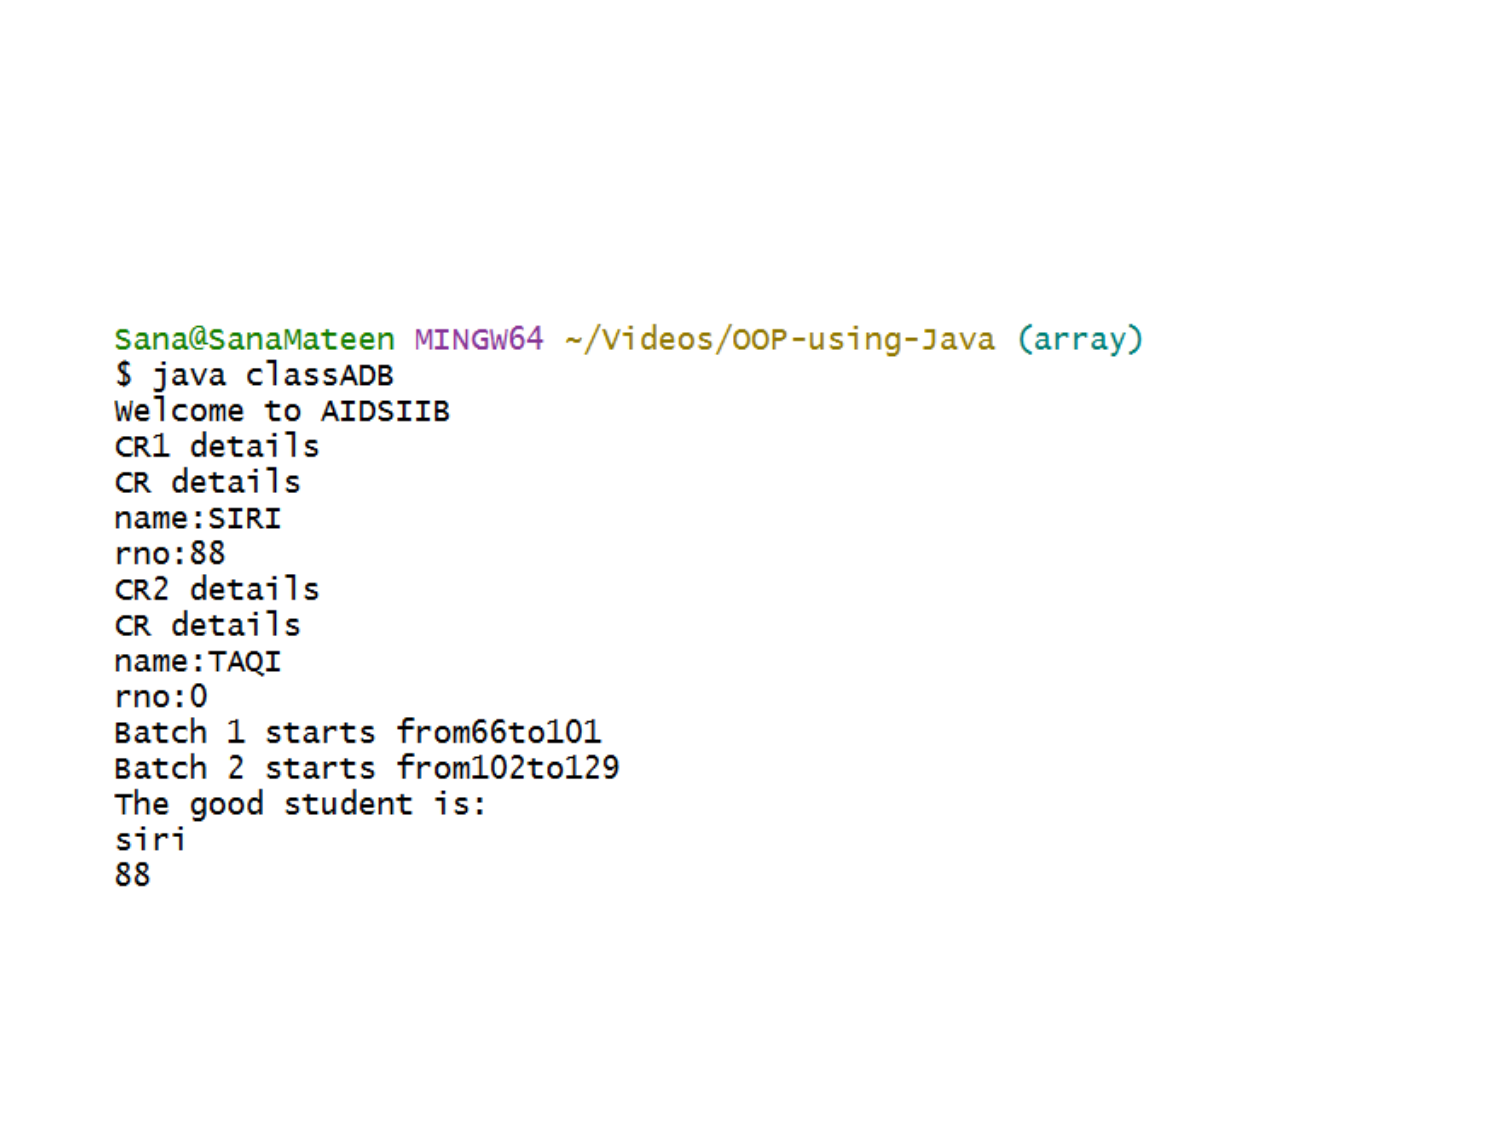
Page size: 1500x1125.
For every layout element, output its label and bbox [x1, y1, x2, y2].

picture [113, 292, 1230, 900]
